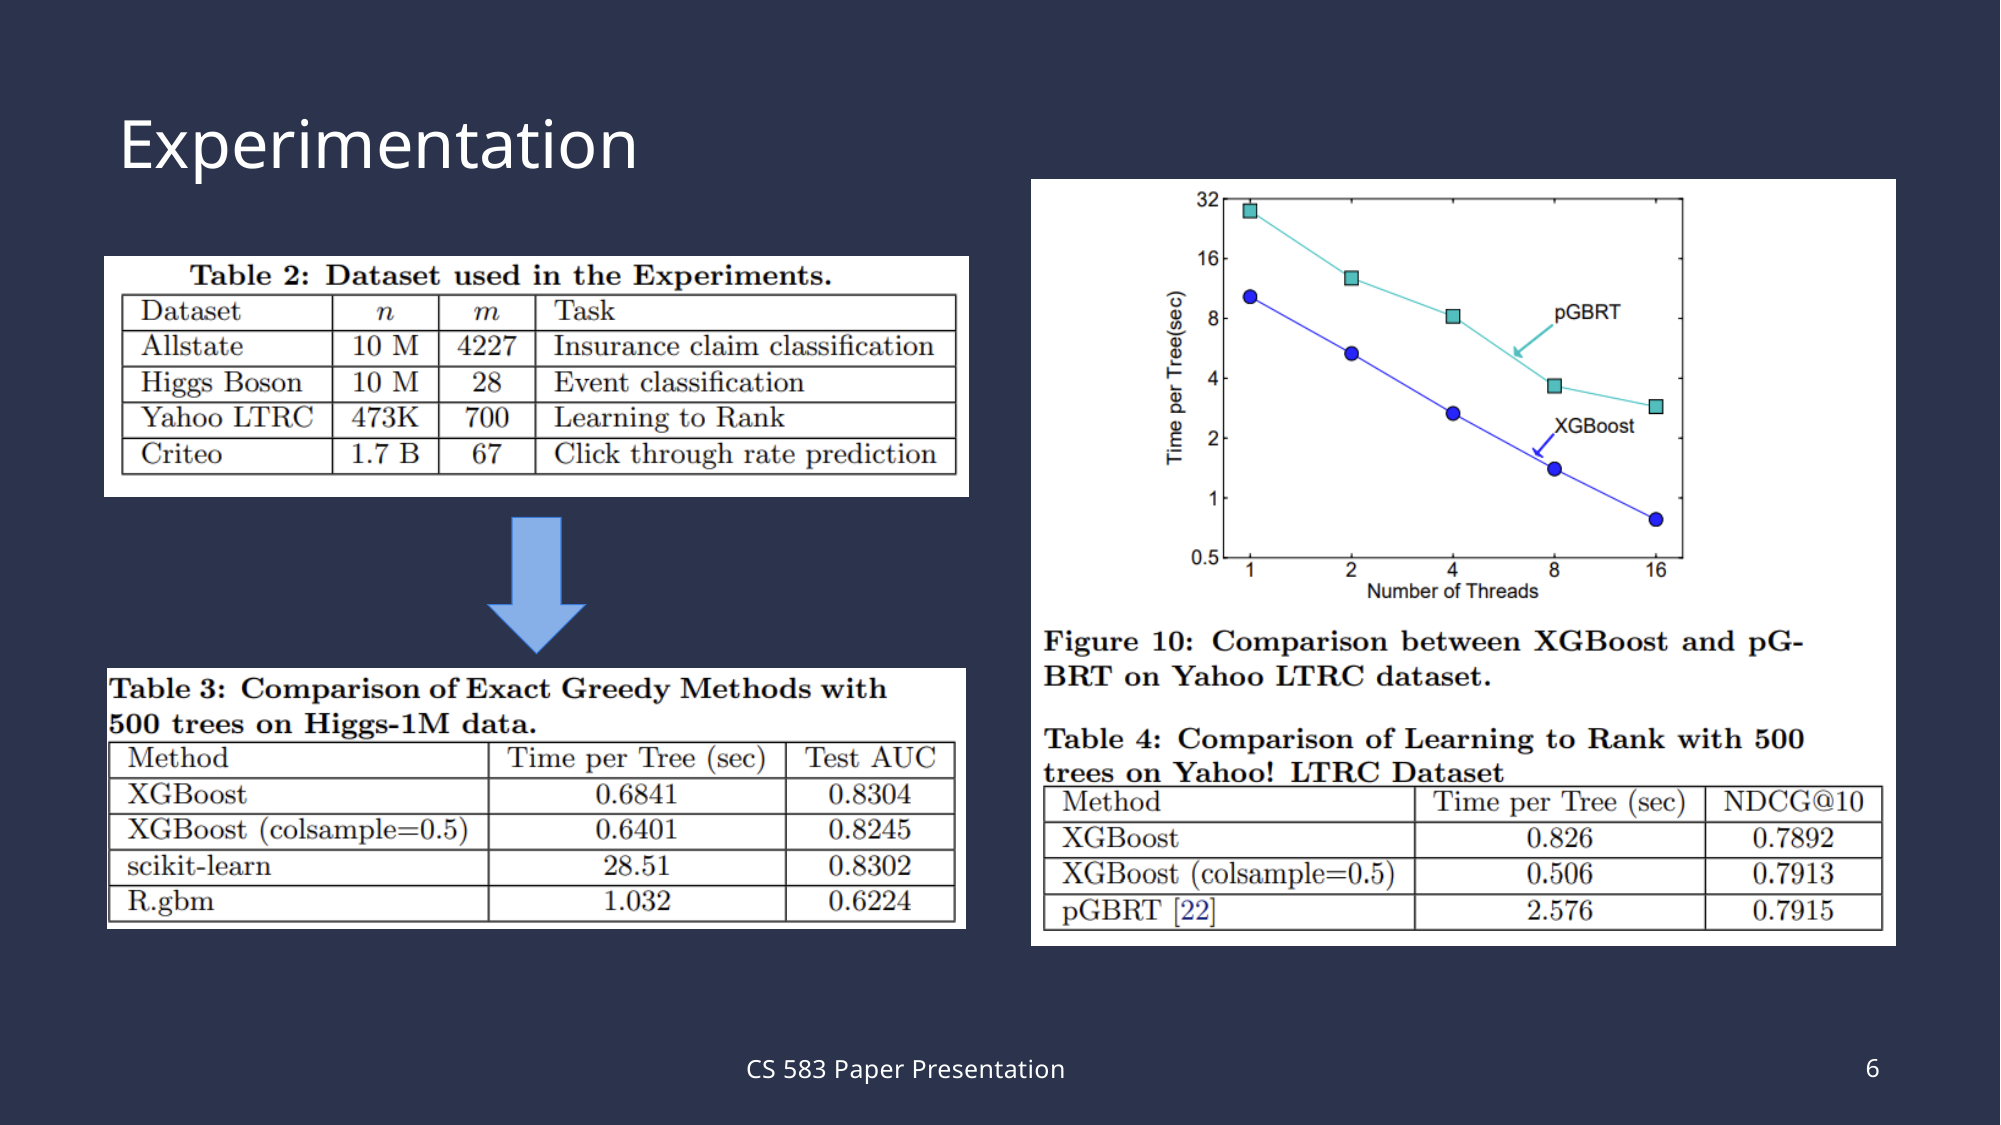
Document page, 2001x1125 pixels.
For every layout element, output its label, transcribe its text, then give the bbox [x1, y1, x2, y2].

picture [104, 256, 969, 497]
text_box [486, 516, 587, 655]
title Experimentation [118, 101, 1878, 218]
picture [1031, 179, 1896, 946]
slide_number 6 [1685, 1006, 1880, 1125]
picture [107, 668, 966, 929]
footer CS 583 Paper Presentation [746, 1006, 1567, 1125]
